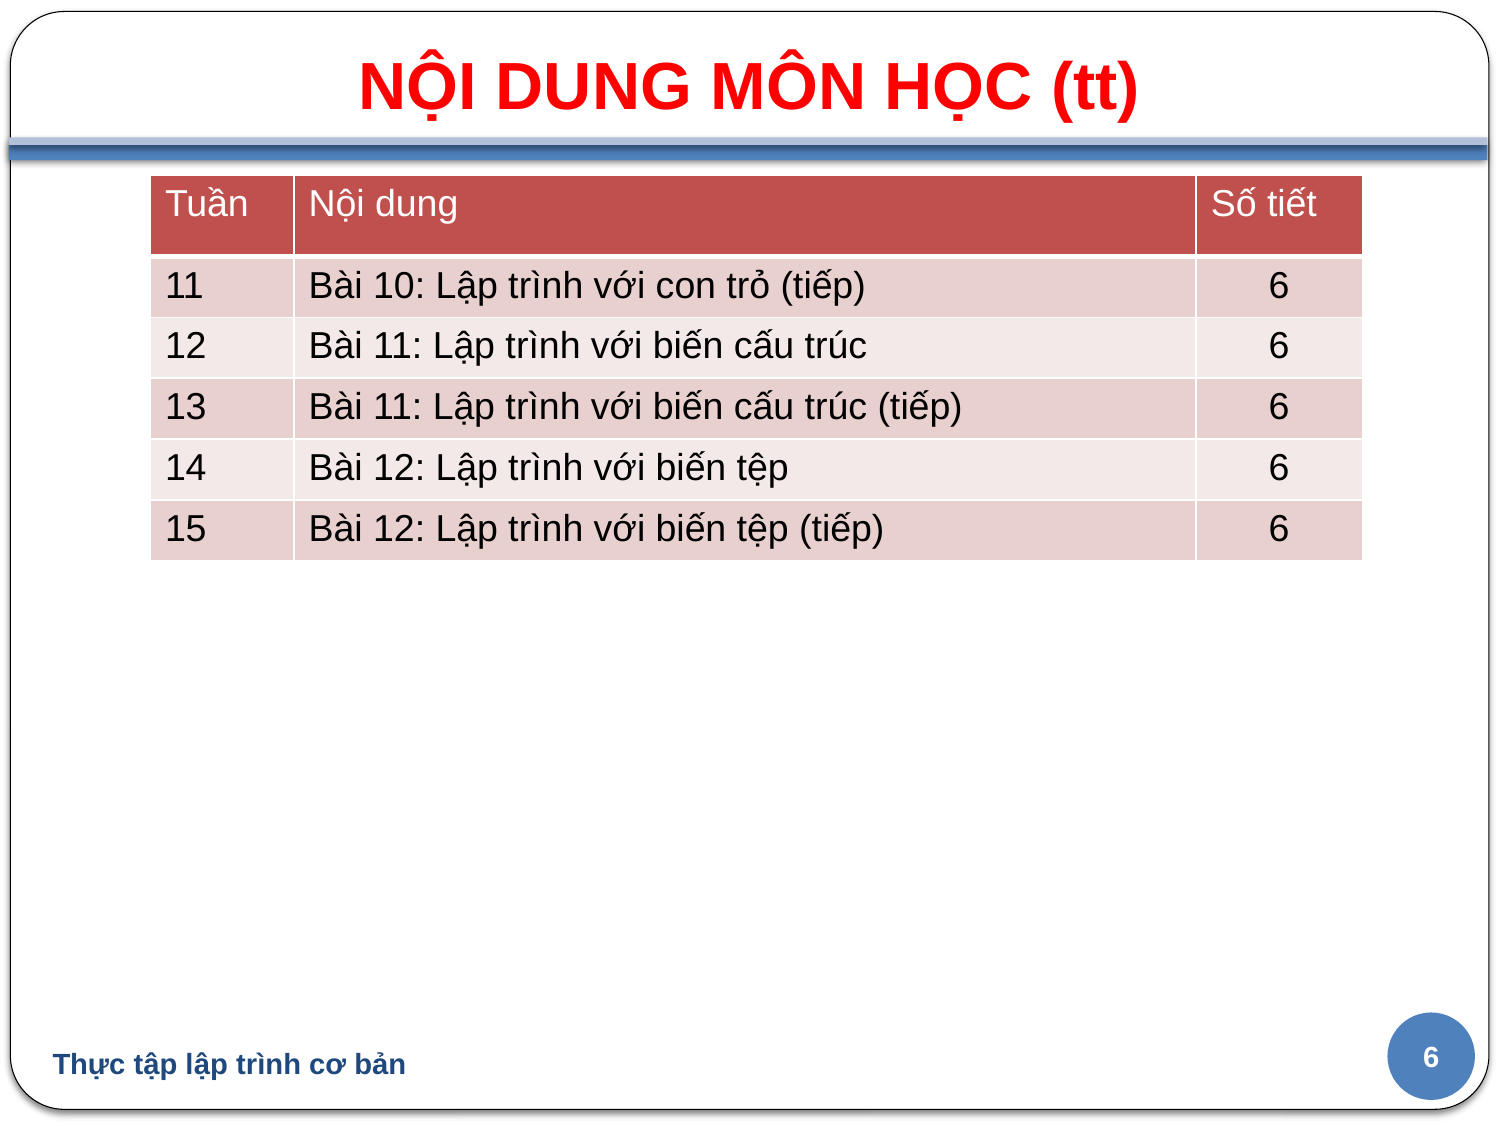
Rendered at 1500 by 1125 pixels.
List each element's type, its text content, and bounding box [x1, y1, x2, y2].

table_cell 12 [151, 318, 293, 377]
table_cell Bài 11: Lập trình với biến cấu trúc (tiếp) [295, 379, 1195, 438]
table_cell Bài 12: Lập trình với biến tệp [295, 440, 1195, 499]
table_header Số tiết [1197, 176, 1362, 254]
table_cell Bài 11: Lập trình với biến cấu trúc [295, 318, 1195, 377]
table_cell 15 [151, 501, 293, 560]
table_cell 11 [151, 259, 293, 317]
table_cell 13 [151, 379, 293, 438]
table_header Nội dung [295, 176, 1195, 254]
table_cell 6 [1197, 318, 1362, 377]
slide_number 6 [1387, 1012, 1475, 1100]
table_header Tuần [151, 176, 293, 254]
table_cell 6 [1197, 440, 1362, 499]
table_cell 6 [1197, 379, 1362, 438]
table_cell 6 [1197, 259, 1362, 317]
table_cell 14 [151, 440, 293, 499]
title NỘI DUNG MÔN HỌC (tt) [49, 32, 1451, 138]
footer Thực tập lập trình cơ bản [37, 1025, 650, 1100]
table_cell Bài 12: Lập trình với biến tệp (tiếp) [295, 501, 1195, 560]
table_cell Bài 10: Lập trình với con trỏ (tiếp) [295, 259, 1195, 317]
table_cell 6 [1197, 501, 1362, 560]
